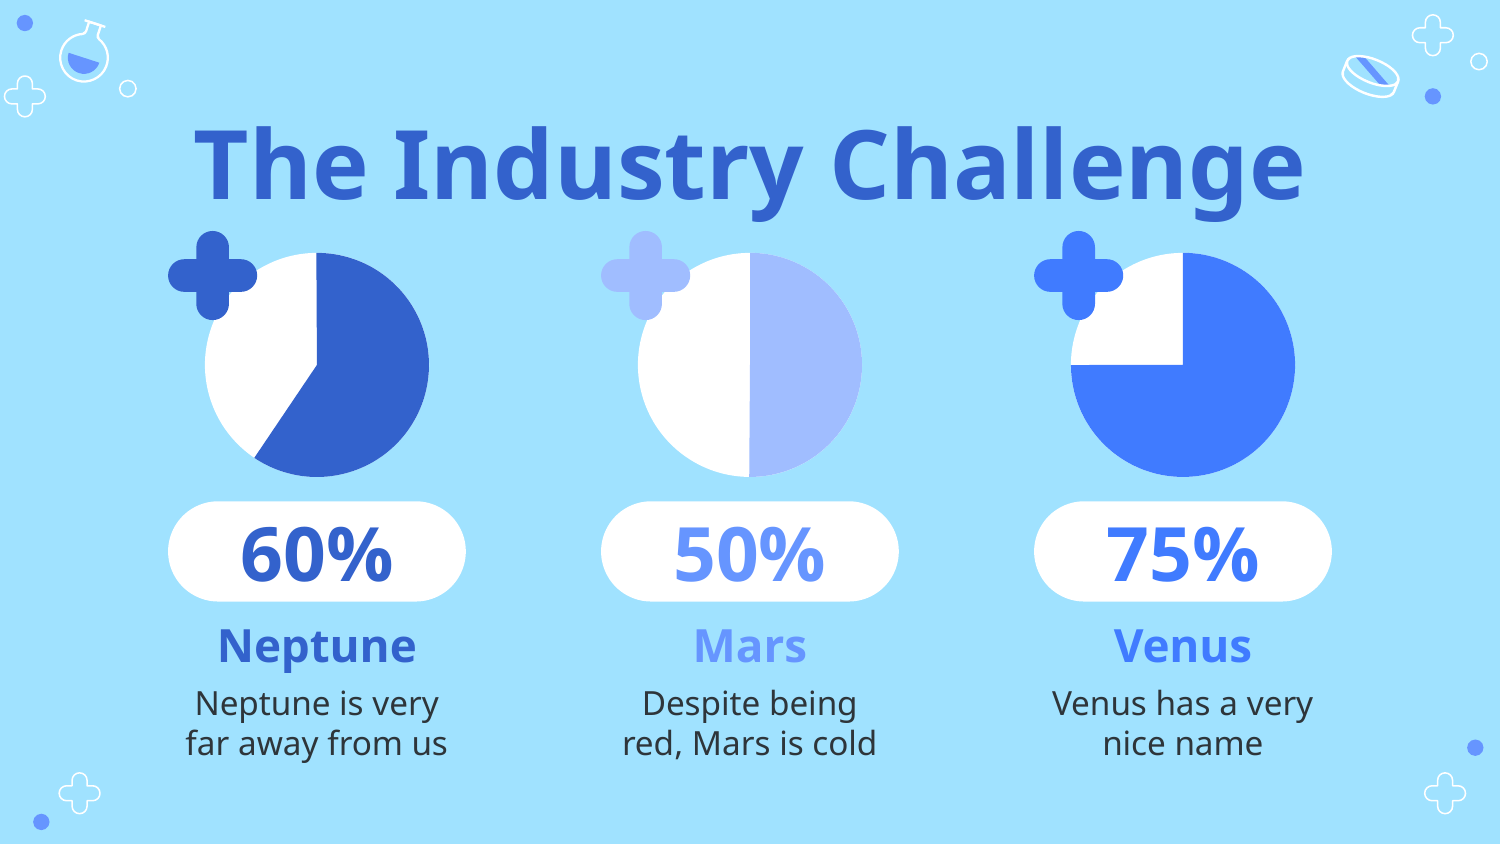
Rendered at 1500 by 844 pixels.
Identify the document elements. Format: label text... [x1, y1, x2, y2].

subtitle Venus [1034, 625, 1332, 666]
text_box [749, 252, 863, 477]
text_box [1053, 501, 1313, 512]
text_box [637, 252, 750, 477]
text_box [1053, 591, 1313, 602]
subtitle Mars [601, 625, 899, 666]
list Despite being red, Mars is cold [601, 666, 899, 756]
text_box [1070, 252, 1296, 477]
title 50% [601, 512, 899, 591]
text_box [1034, 230, 1124, 321]
title The Industry Challenge [116, 88, 1383, 203]
title 60% [168, 512, 466, 591]
text_box [254, 252, 429, 477]
text_box [204, 252, 316, 458]
text_box [620, 501, 880, 512]
text_box [187, 501, 447, 512]
title 75% [1034, 512, 1332, 591]
text_box [168, 230, 258, 321]
text_box [1070, 252, 1182, 365]
list Neptune is very far away from us [168, 666, 466, 756]
text_box [620, 591, 880, 602]
subtitle Neptune [168, 625, 466, 666]
text_box [601, 230, 691, 321]
list Venus has a very nice name [1034, 666, 1332, 756]
text_box [187, 591, 447, 602]
